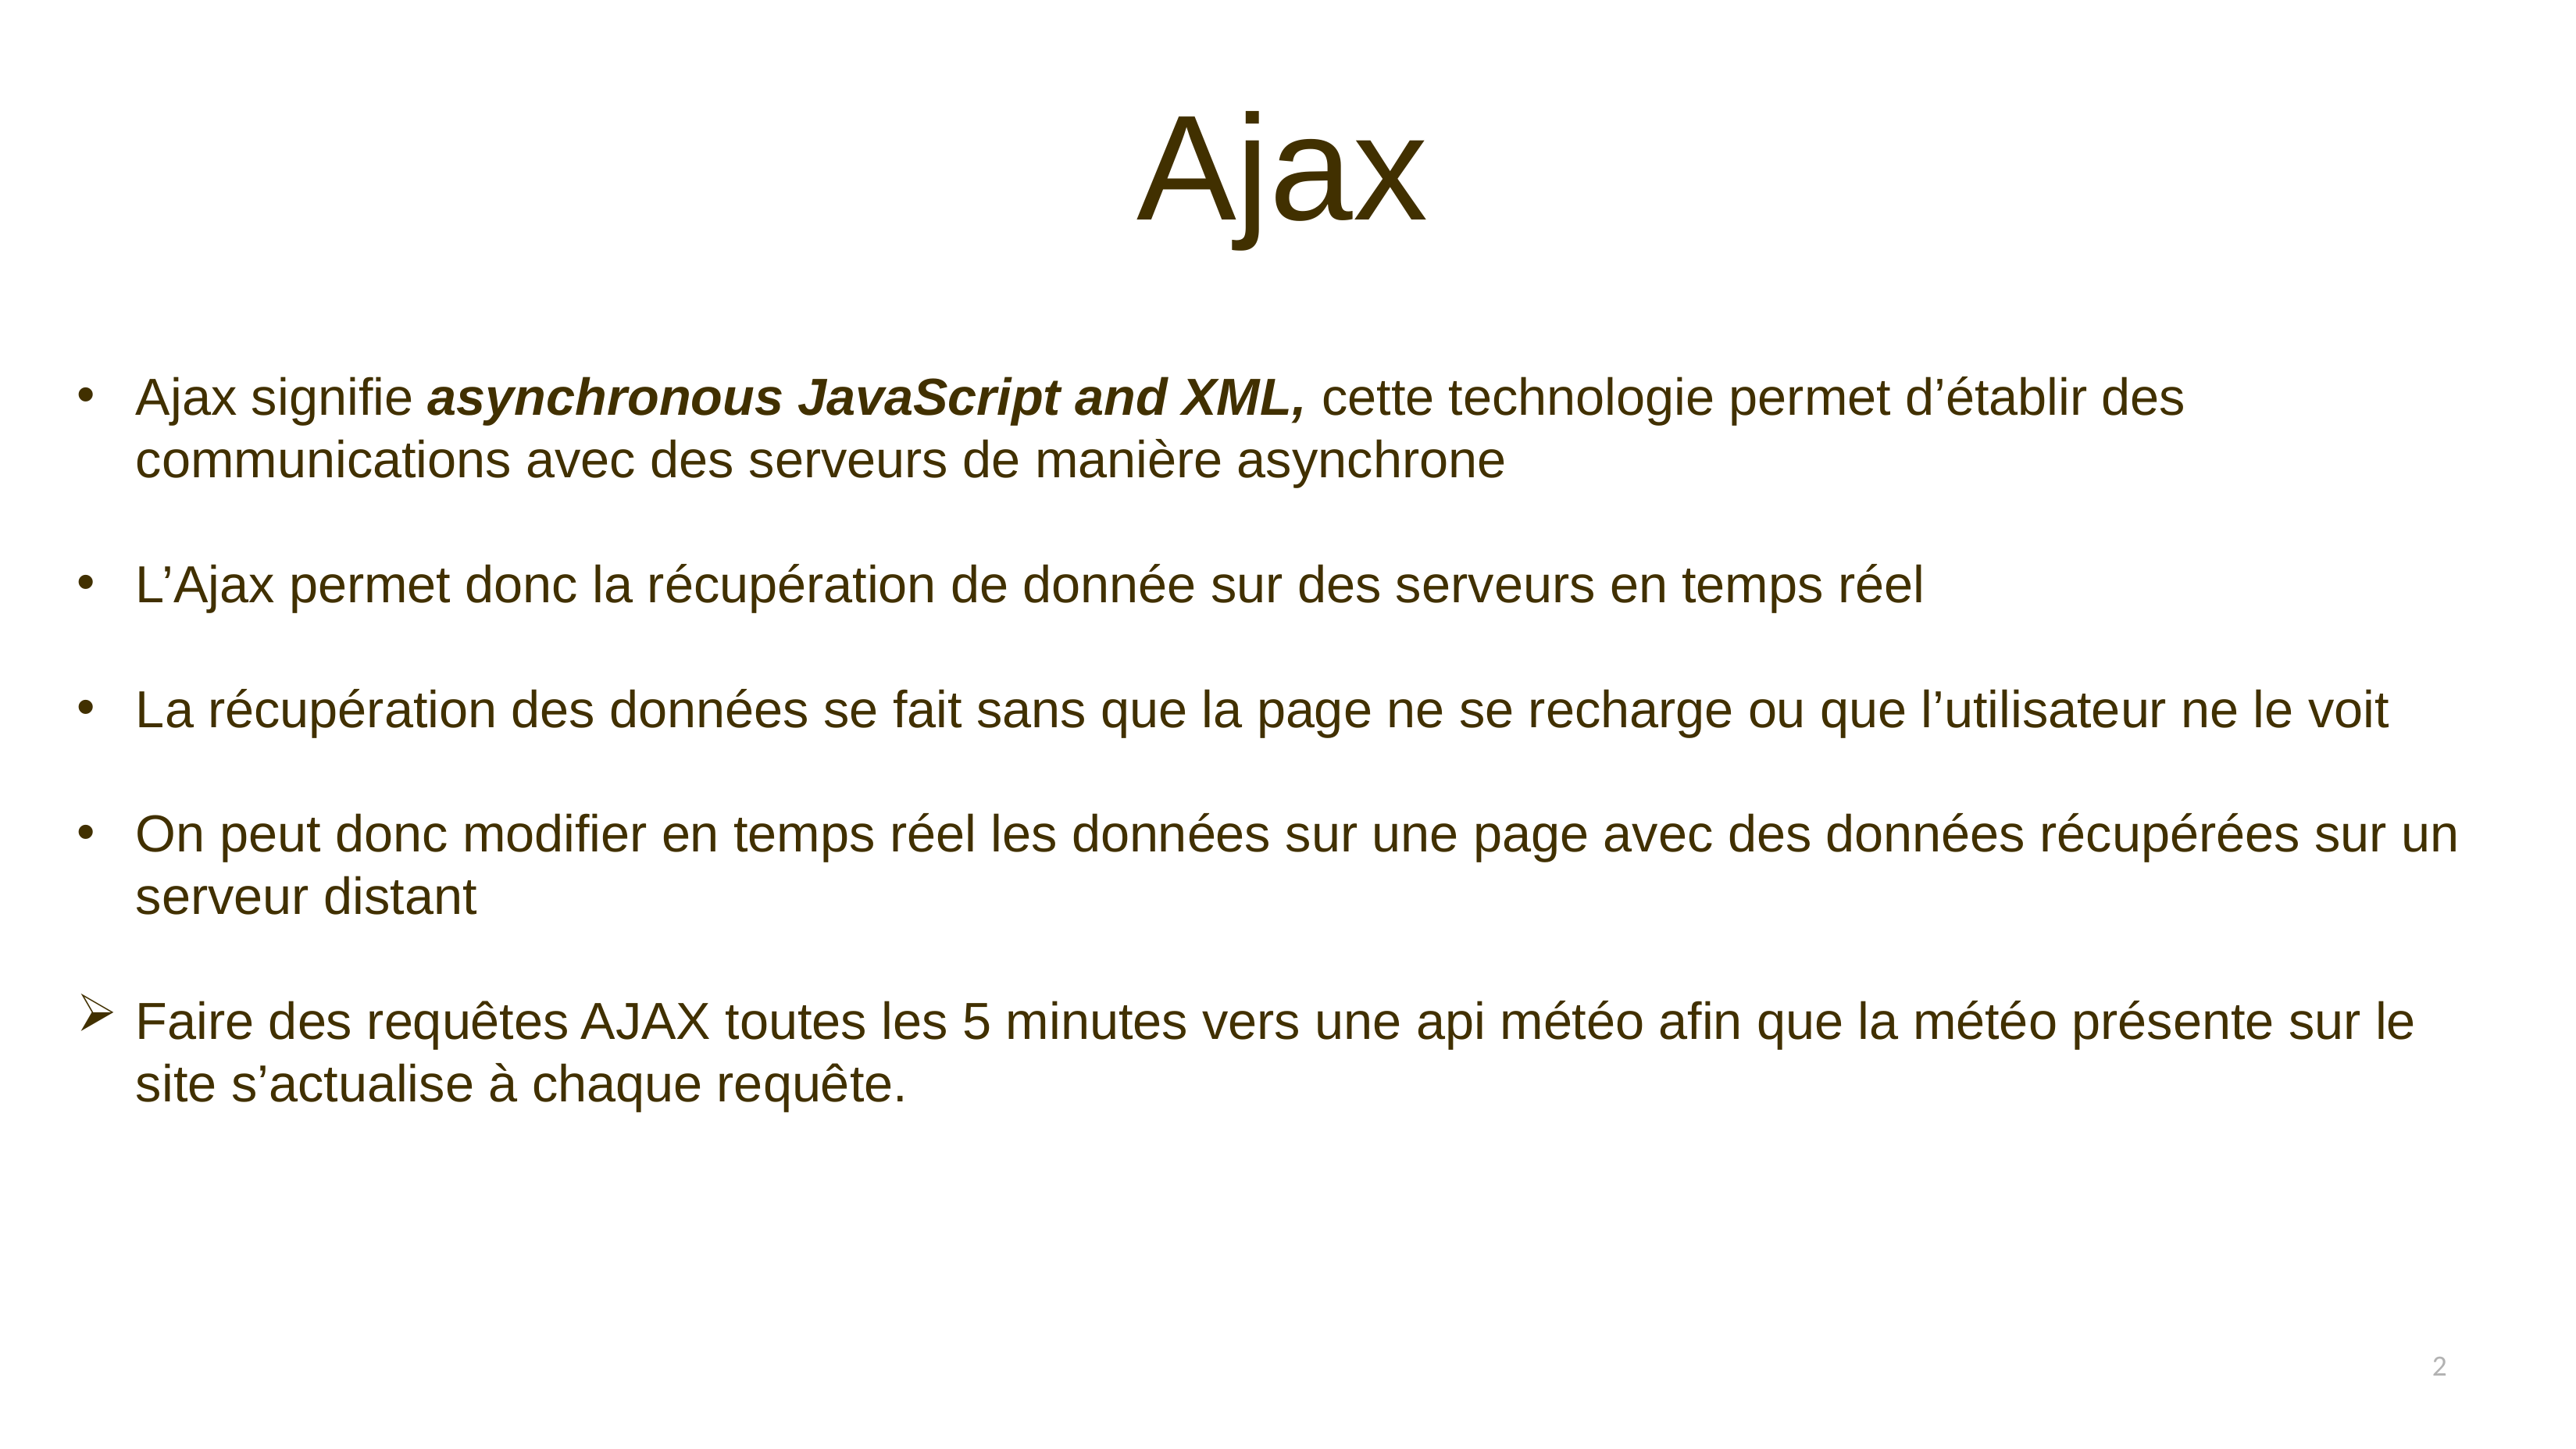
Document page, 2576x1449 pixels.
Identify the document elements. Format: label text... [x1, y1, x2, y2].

text_box Ajax signifie asynchronous JavaScript and XML, cette technologie permet d’établir des communications avec des serveurs de manière asynchrone L’Ajax permet donc la récupération de donnée sur des serveurs en temps réel La récupération des données se fait sans que la page ne se recharge ou que l’utilisateur ne le voit On peut donc modifier en temps réel les données sur une page avec des données récupérées sur un serveur distant Faire des requêtes AJAX toutes les 5 minutes vers une api météo afin que la météo présente sur le site s’actualise à chaque requête. [77, 362, 2509, 1113]
title Ajax [1136, 70, 1440, 253]
slide_number 2 [1854, 1347, 2447, 1420]
